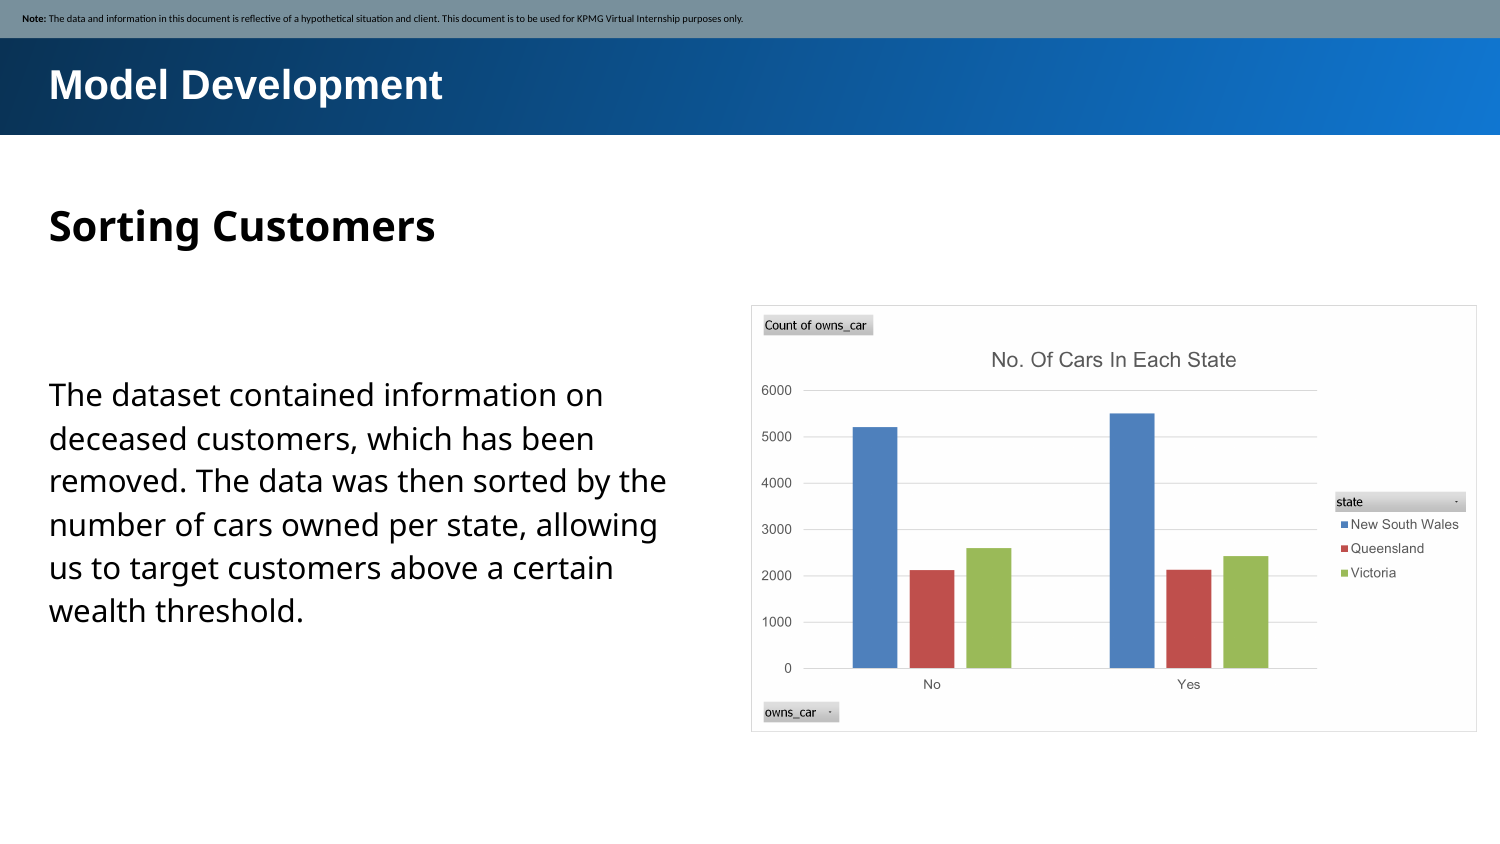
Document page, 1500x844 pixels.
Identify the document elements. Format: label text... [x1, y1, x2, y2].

text_box Note: The data and information in this document is reflective of a hypothetical situation and client. This document is to be used for KPMG Virtual Internship purposes only. [0, 0, 1500, 39]
text_box [0, 39, 1500, 135]
picture [751, 305, 1477, 732]
text_box Sorting Customers [33, 177, 1439, 266]
text_box Model Development [33, 43, 1439, 124]
text_box The dataset contained information on deceased customers, which has been removed. The data was then sorted by the number of cars owned per state, allowing us to target customers above a certain wealth threshold. [33, 355, 712, 644]
